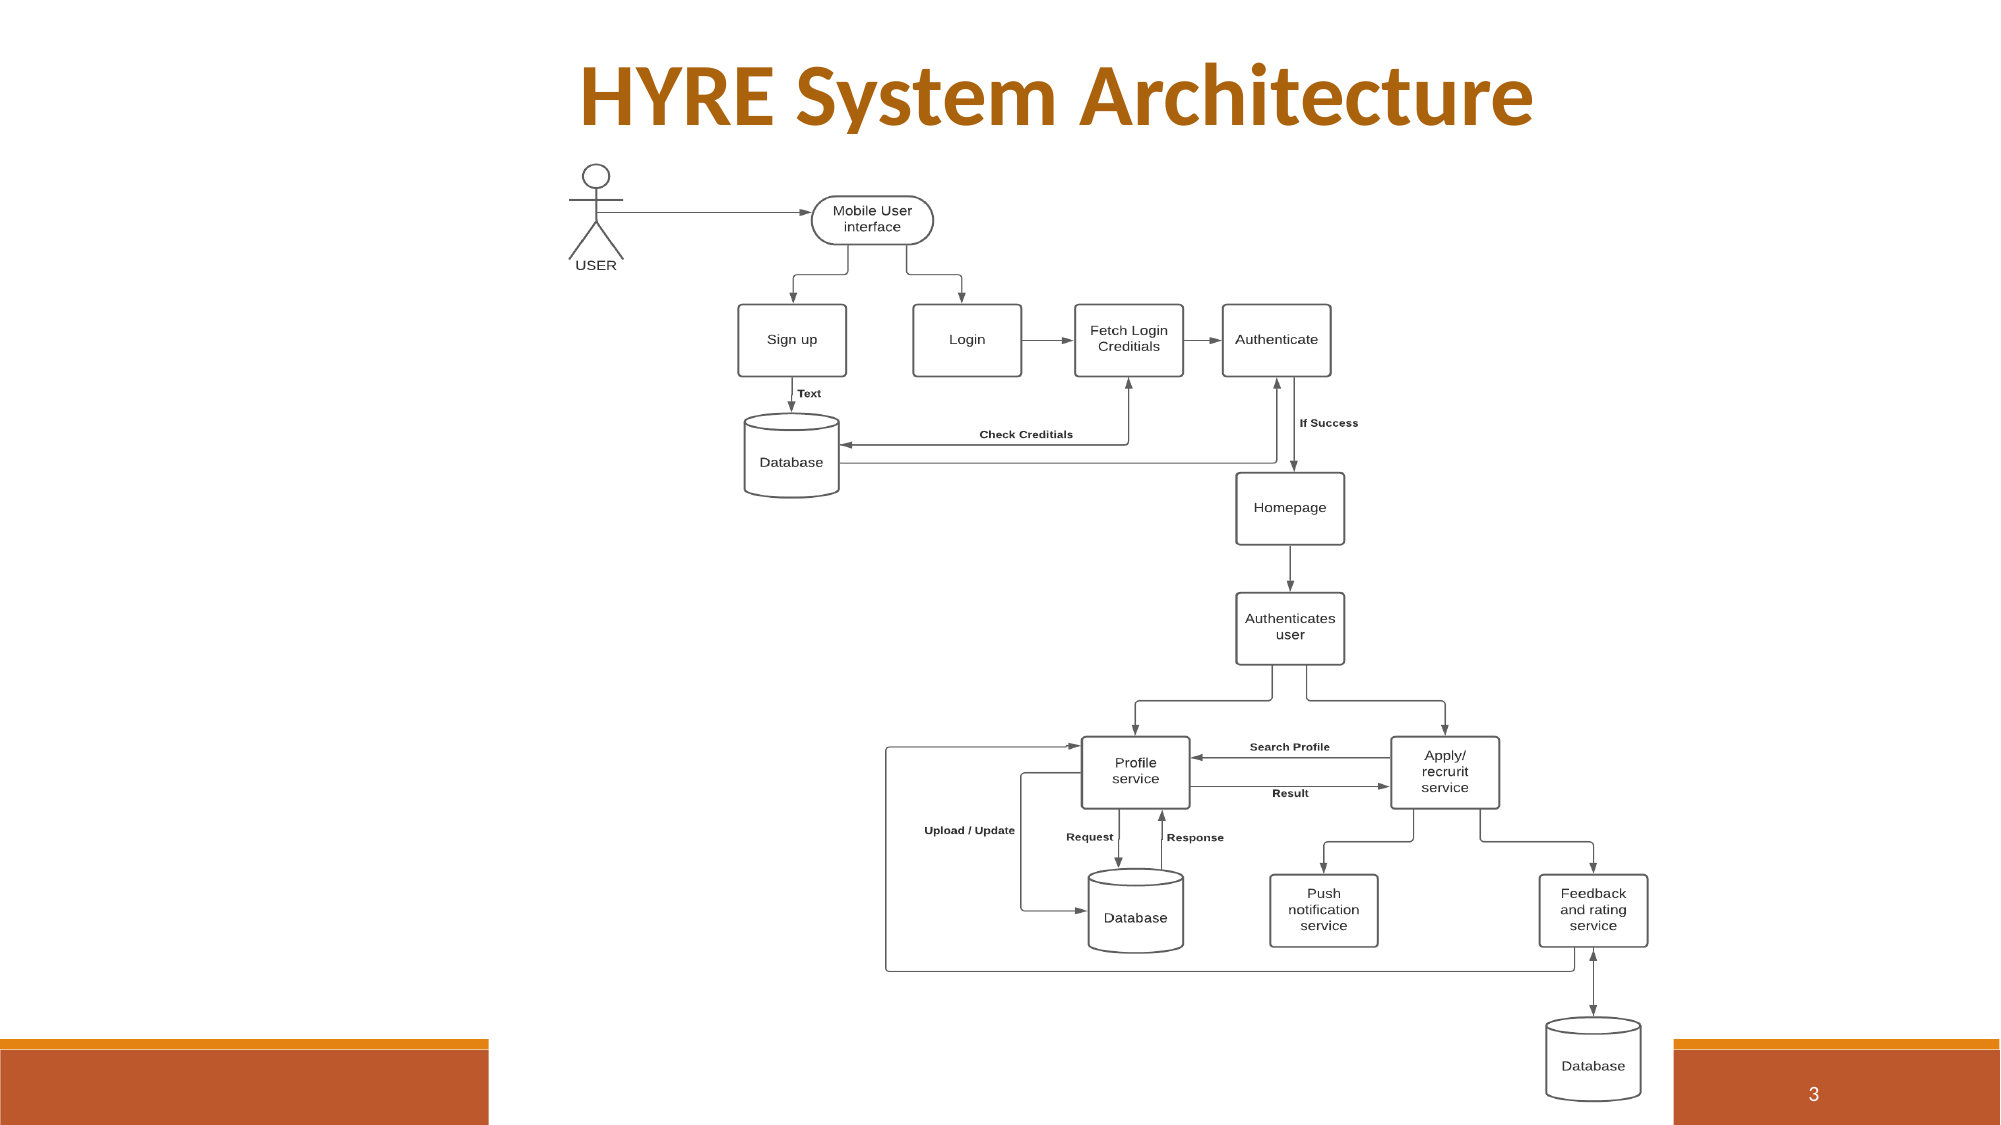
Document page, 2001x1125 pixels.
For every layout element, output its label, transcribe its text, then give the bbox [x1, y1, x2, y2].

text_box HYRE System Architecture [383, 29, 1734, 151]
picture [487, 133, 1674, 1125]
slide_number 3 [1682, 1059, 1840, 1120]
